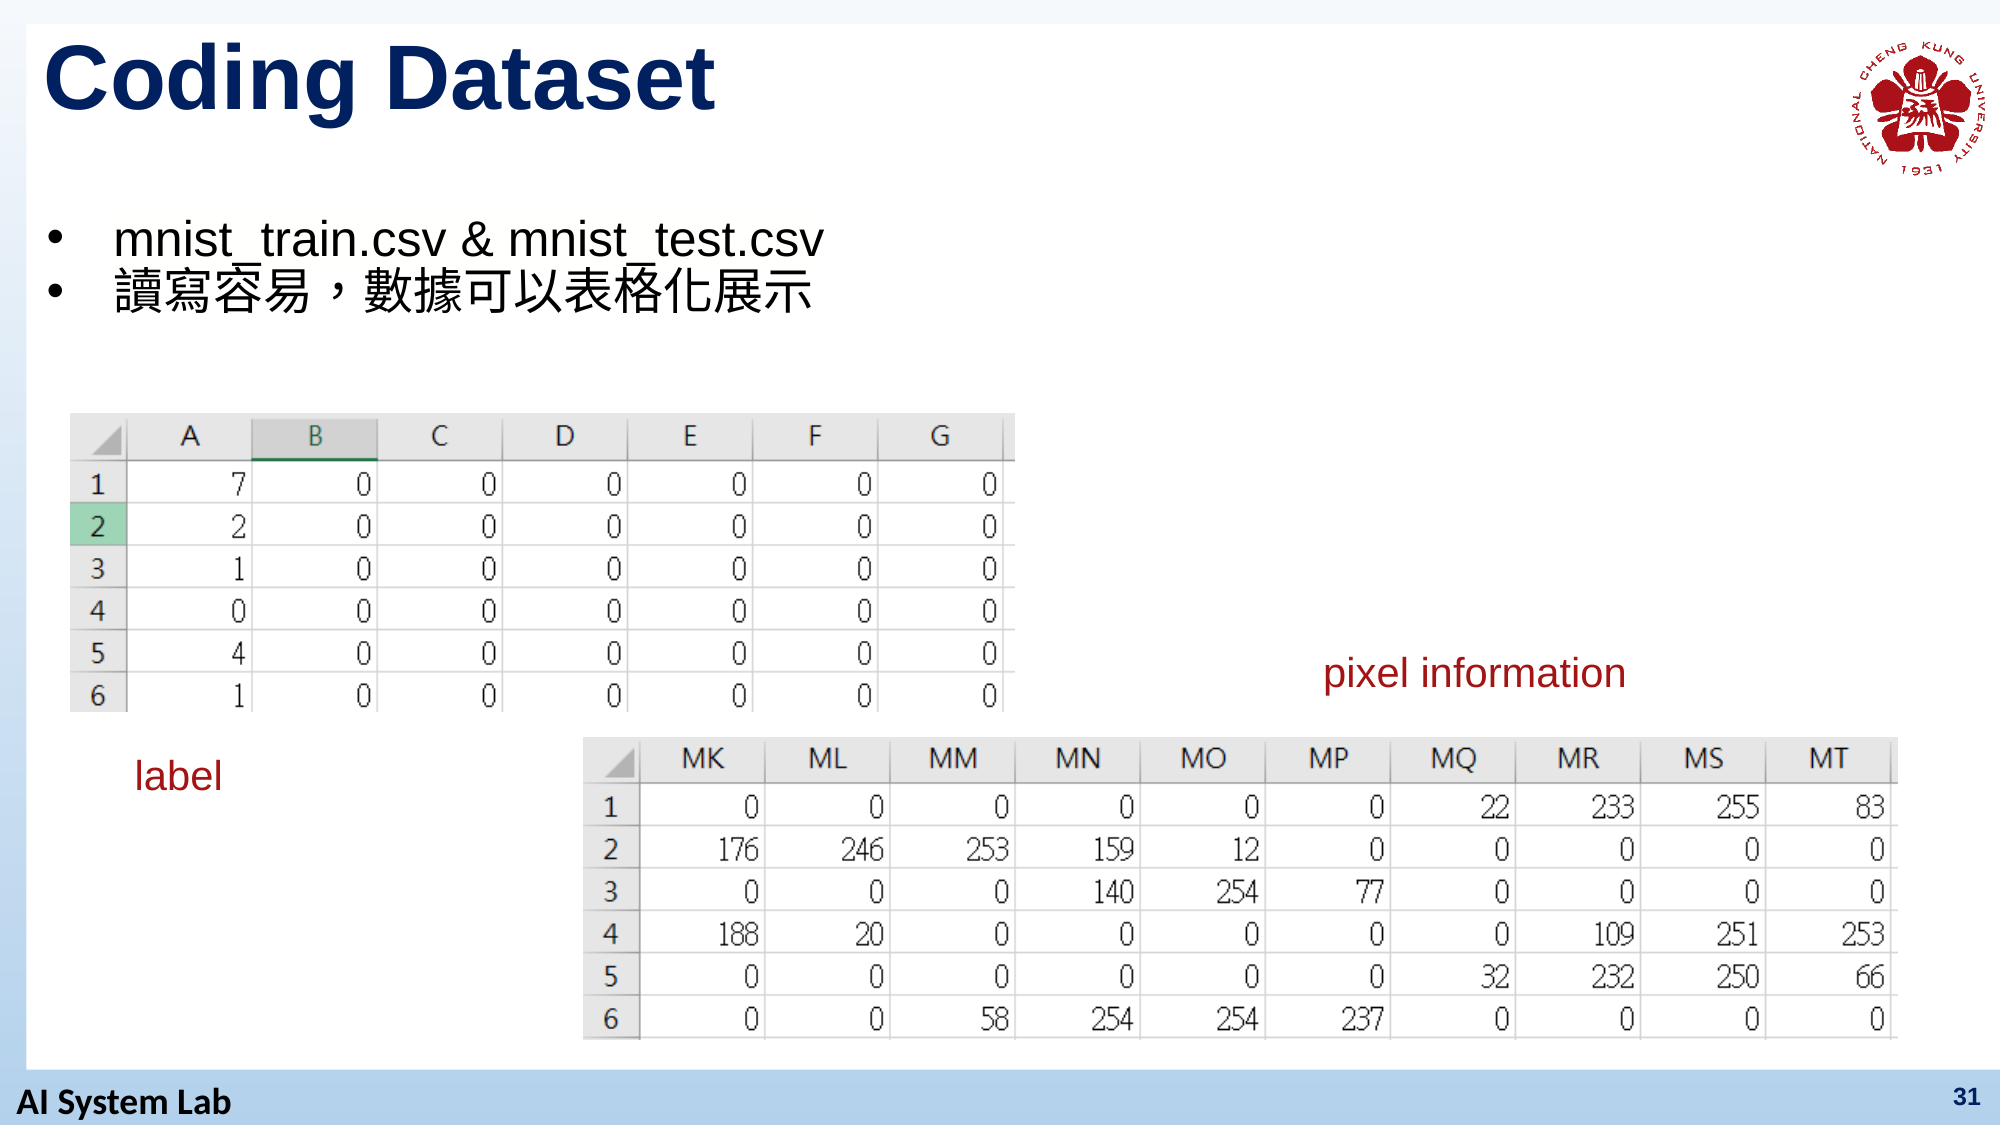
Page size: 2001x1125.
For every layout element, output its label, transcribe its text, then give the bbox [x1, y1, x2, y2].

list mnist_train.csv & mnist_test.csv 讀寫容易，數據可以表格化展示 [23, 177, 1960, 986]
picture [1847, 38, 1987, 180]
text_box pixel information [1308, 630, 1727, 711]
title Coding Dataset [29, 22, 1727, 177]
text_box label [119, 733, 254, 814]
picture [583, 737, 1898, 1040]
picture [70, 412, 1015, 712]
slide_number 31 [1546, 1065, 1997, 1125]
